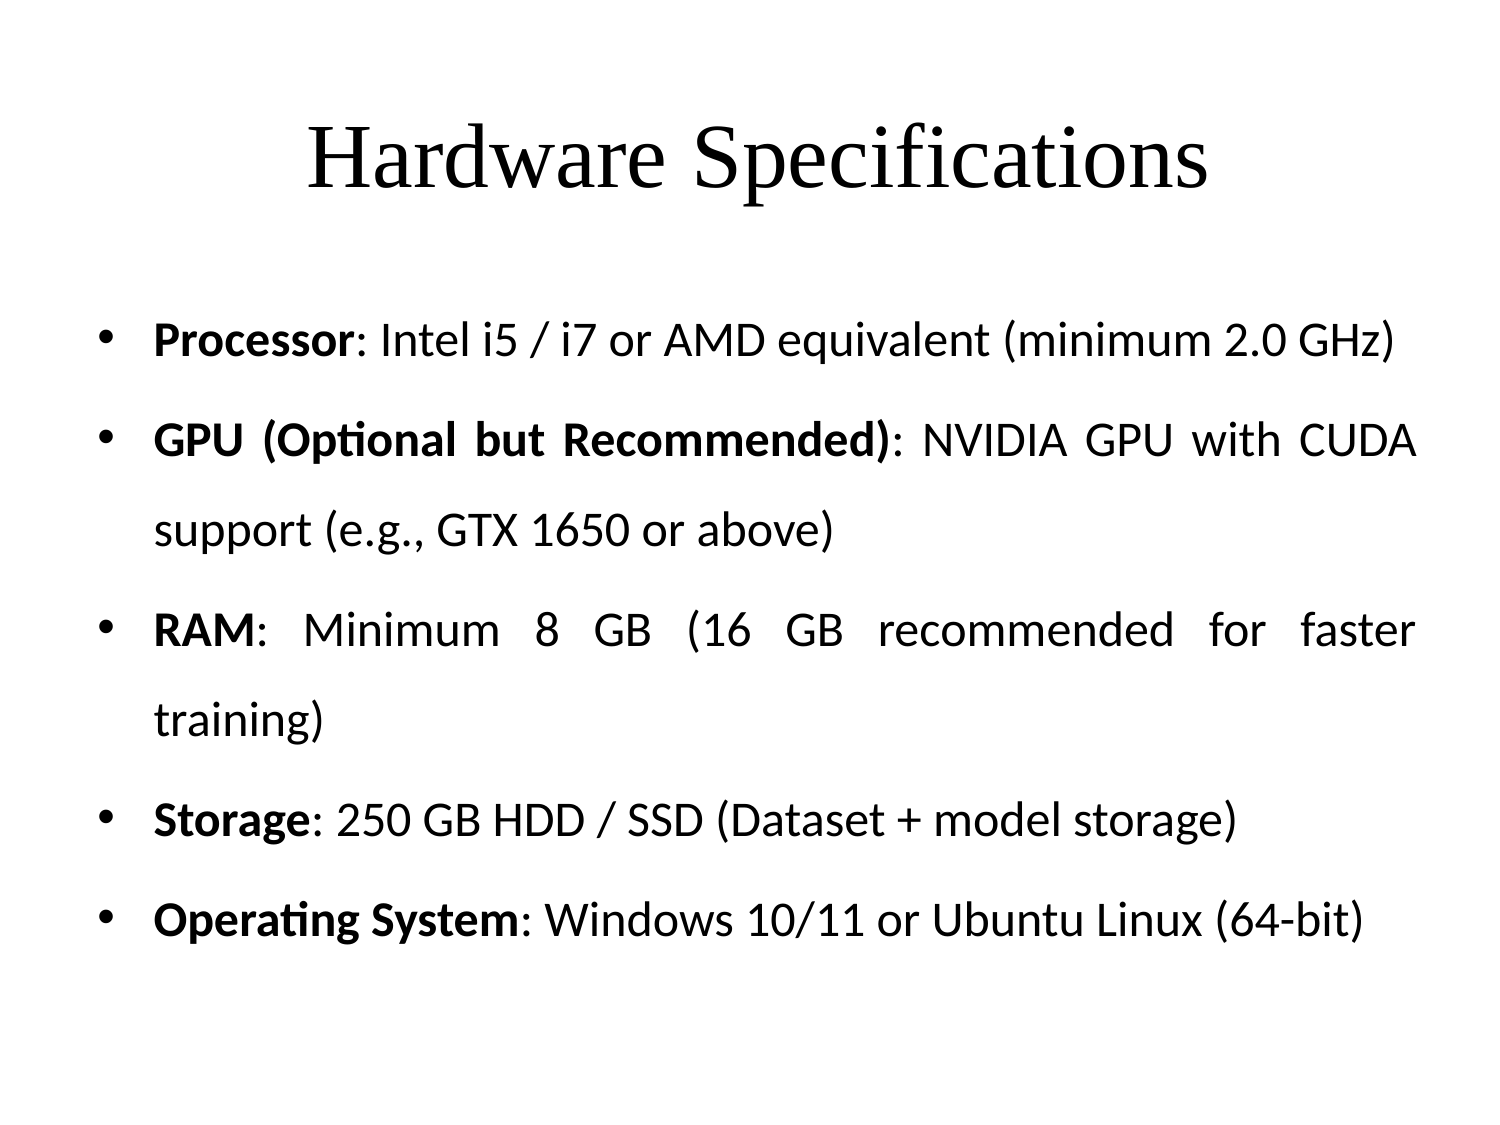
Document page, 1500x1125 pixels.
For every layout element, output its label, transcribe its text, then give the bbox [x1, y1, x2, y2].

text_box Processor: Intel i5 / i7 or AMD equivalent (minimum 2.0 GHz) GPU (Optional but Recommended): NVIDIA GPU with CUDA support (e.g., GTX 1650 or above) RAM: Minimum 8 GB (16 GB recommended for faster training) Storage: 250 GB HDD / SSD (Dataset + model storage) Operating System: Windows 10/11 or Ubuntu Linux (64-bit) [82, 268, 1433, 1049]
text_box Hardware Specifications [207, 78, 1310, 223]
